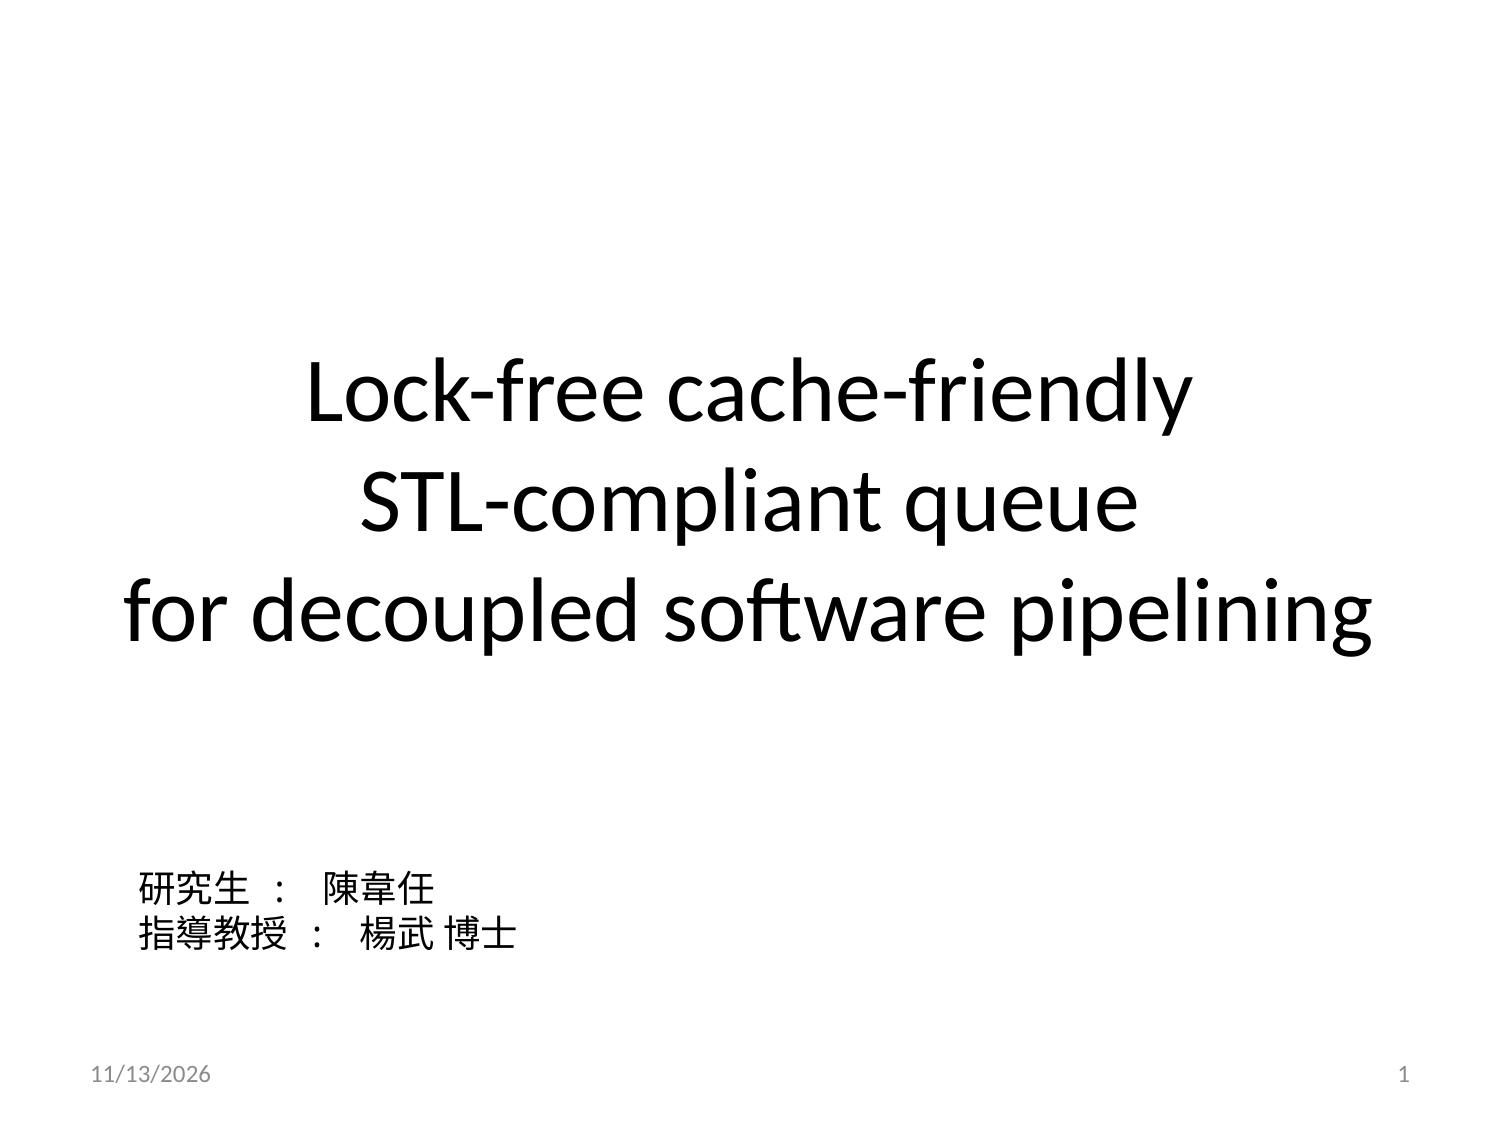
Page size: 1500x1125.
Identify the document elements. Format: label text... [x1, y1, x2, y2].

title Lock-free cache-friendly STL-compliant queue for decoupled software pipelining [74, 44, 1426, 1055]
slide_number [75, 1042, 425, 1103]
slide_number 1 [1074, 1042, 1425, 1103]
text_box 研究生 : 陳韋任 指導教授 : 楊武 博士 [123, 857, 534, 963]
